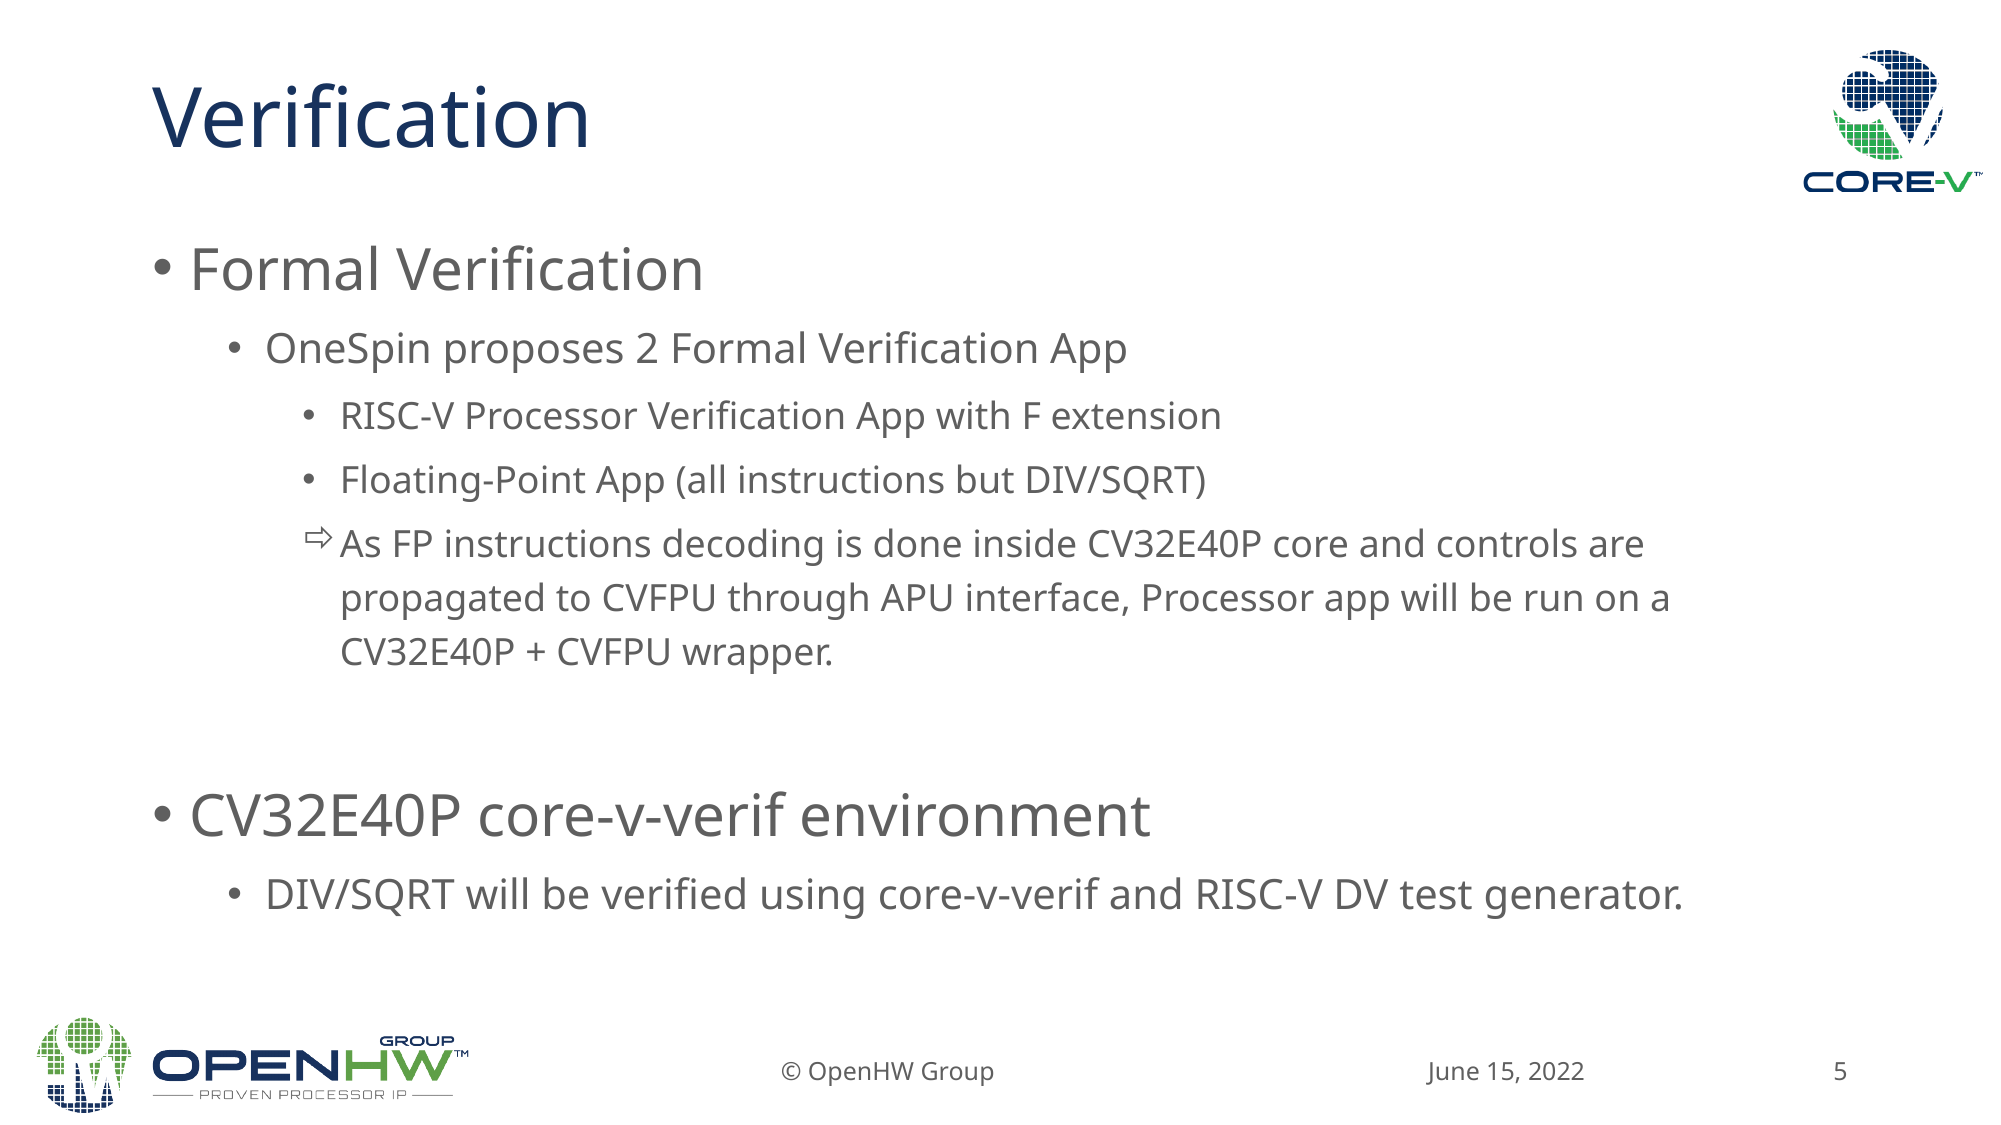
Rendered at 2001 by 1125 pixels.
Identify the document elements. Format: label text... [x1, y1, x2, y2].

footer © OpenHW Group [550, 1042, 1226, 1103]
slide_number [1335, 1040, 1678, 1101]
title Verification [137, 59, 1804, 181]
slide_number 5 [1782, 1042, 1863, 1103]
picture [32, 1013, 473, 1117]
list Formal Verification OneSpin proposes 2 Formal Verification App RISC-V Processor Verification App with F extension Floating-Point App (all instructions but DIV/SQRT) As FP instructions decoding is done inside CV32E40P core and controls are propagated to CVFPU through APU interface, Processor app will be run on a CV32E40P + CVFPU wrapper. CV32E40P core-v-verif environment DIV/SQRT will be verified using core-v-verif and RISC-V DV test generator. [137, 210, 1863, 1014]
